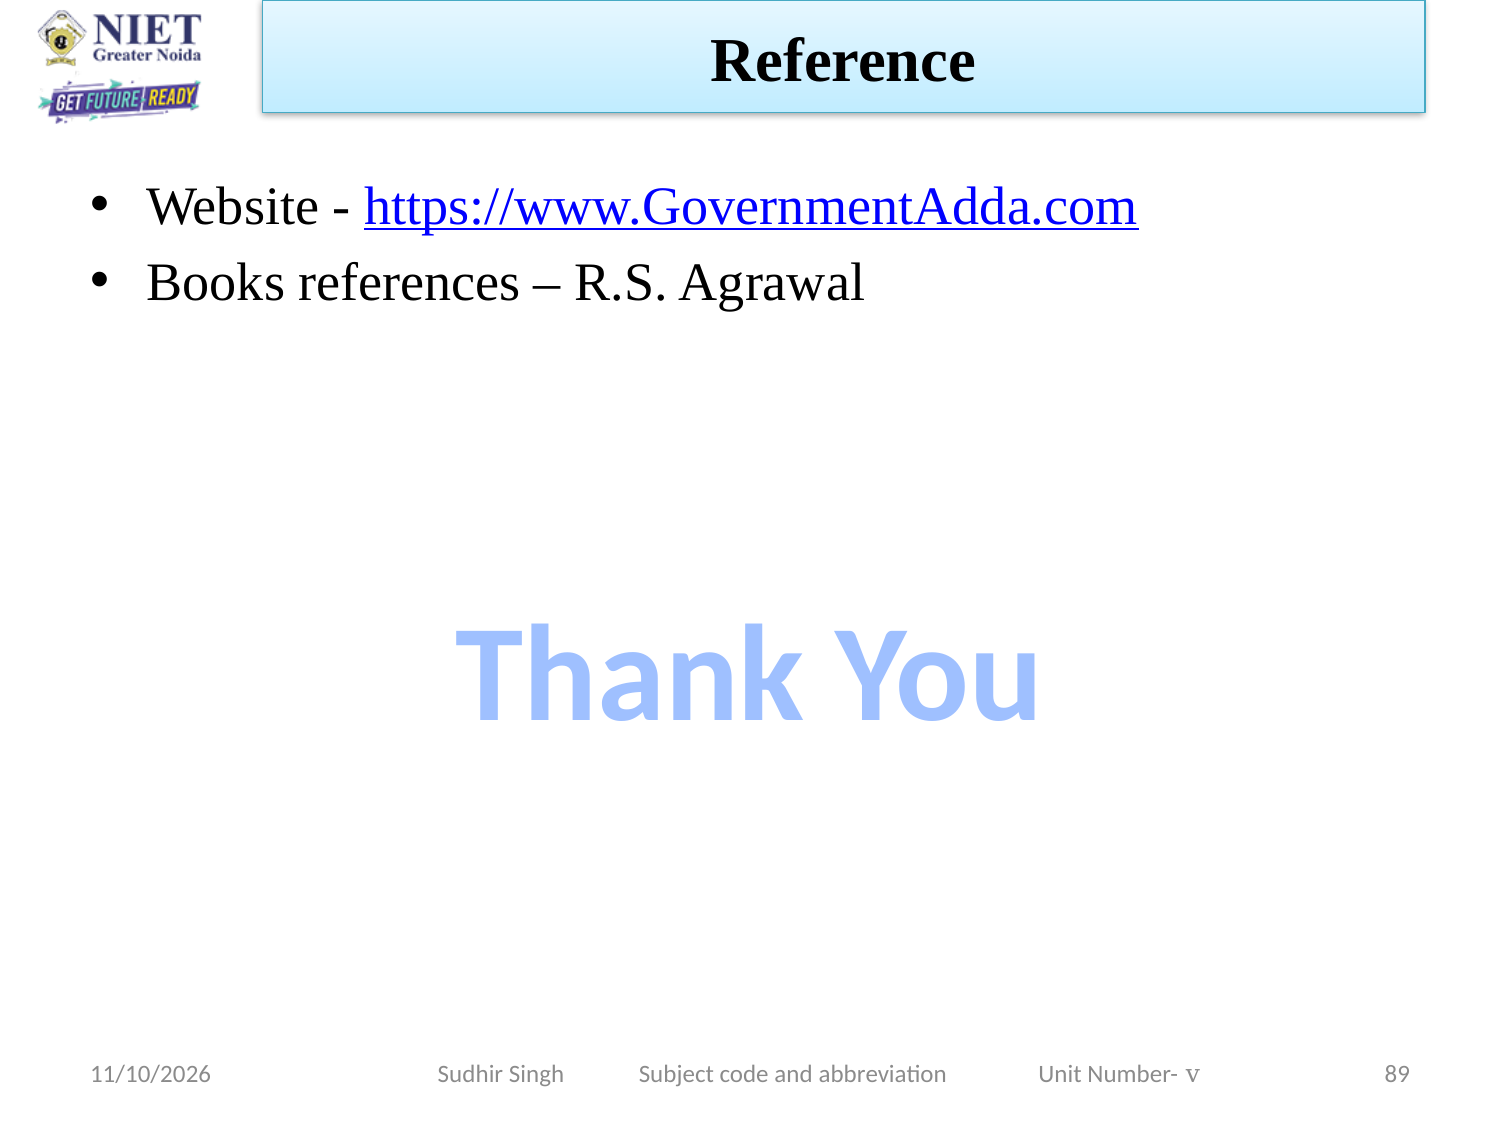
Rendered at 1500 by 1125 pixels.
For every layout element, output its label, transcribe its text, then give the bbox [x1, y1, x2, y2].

list Website - https://www.GovernmentAdda.com Books references – R.S. Agrawal Thank You [75, 162, 1425, 1005]
footer Sudhir Singh Subject code and abbreviation Unit Number- ⅴ [312, 1042, 1074, 1103]
picture [0, 0, 238, 135]
title Reference [262, 0, 1426, 113]
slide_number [75, 1042, 312, 1103]
slide_number 89 [1074, 1042, 1425, 1103]
